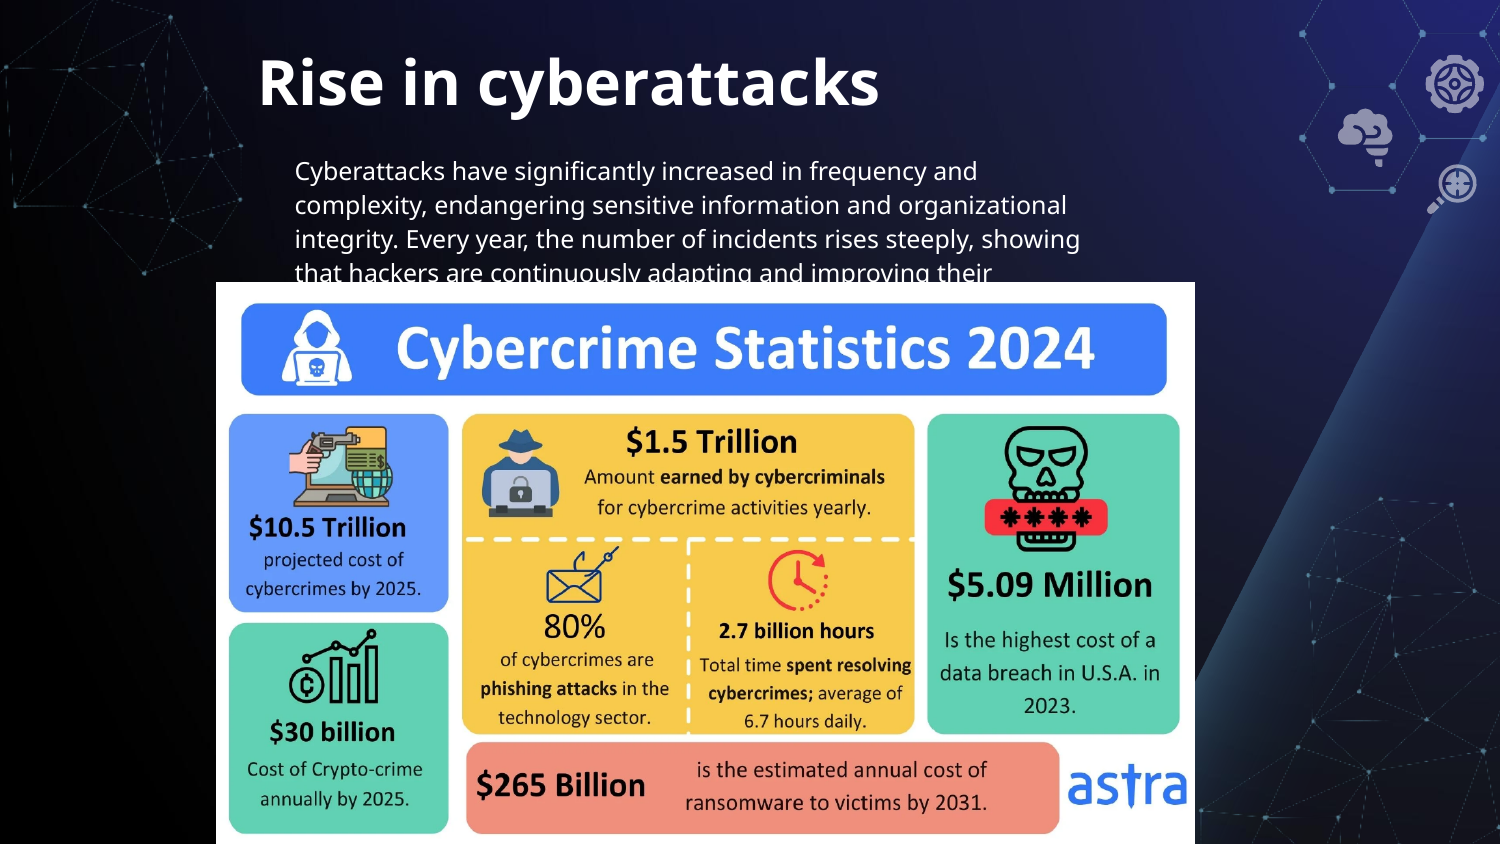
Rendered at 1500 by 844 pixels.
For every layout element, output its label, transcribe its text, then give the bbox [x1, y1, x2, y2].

title Rise in cyberattacks [242, 0, 1132, 138]
picture [0, 0, 1500, 844]
subtitle Cyberattacks have significantly increased in frequency and complexity, endangering sensitive information and organizational integrity. Every year, the number of incidents rises steeply, showing that hackers are continuously adapting and improving their strategies. [242, 138, 1132, 282]
